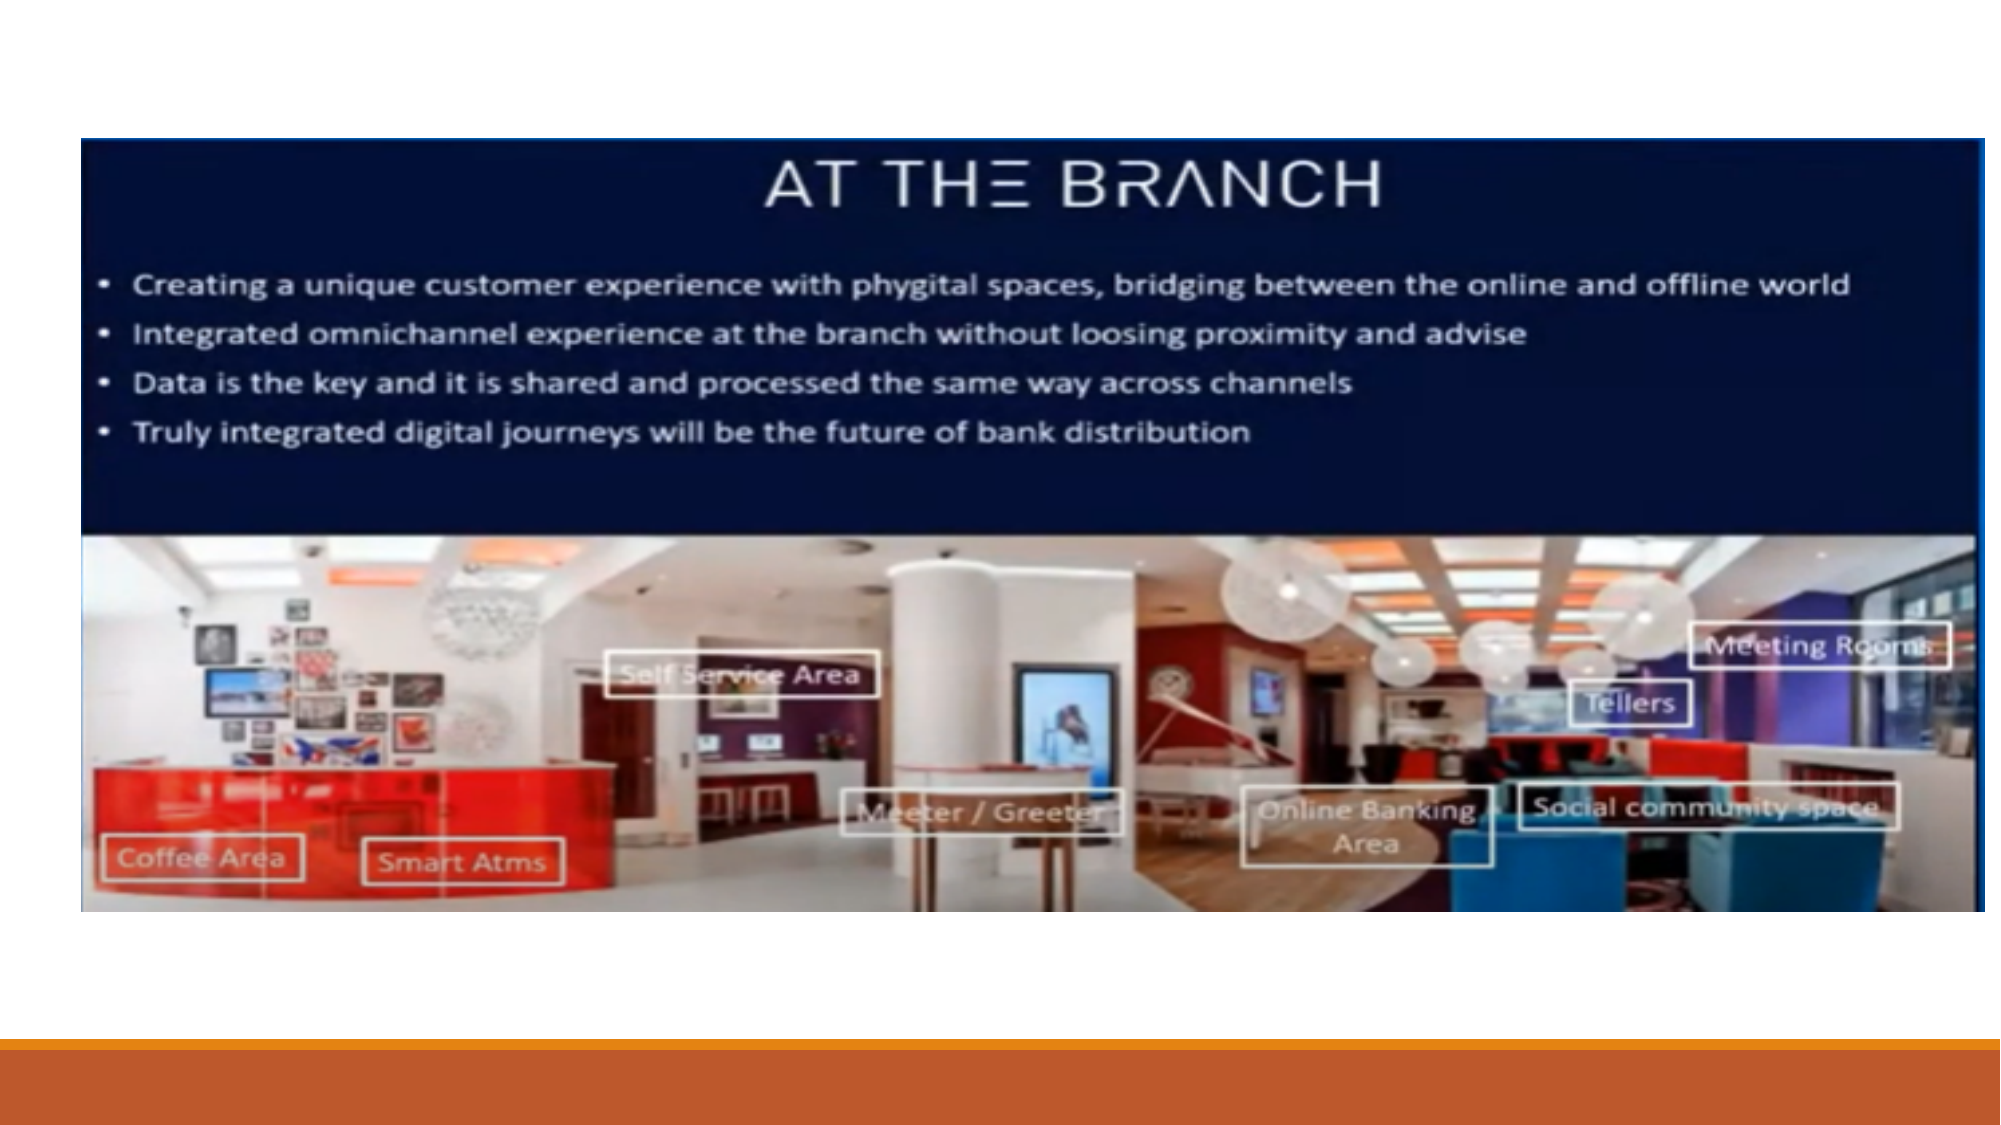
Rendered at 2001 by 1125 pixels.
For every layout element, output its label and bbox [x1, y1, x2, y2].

picture [81, 138, 1985, 913]
